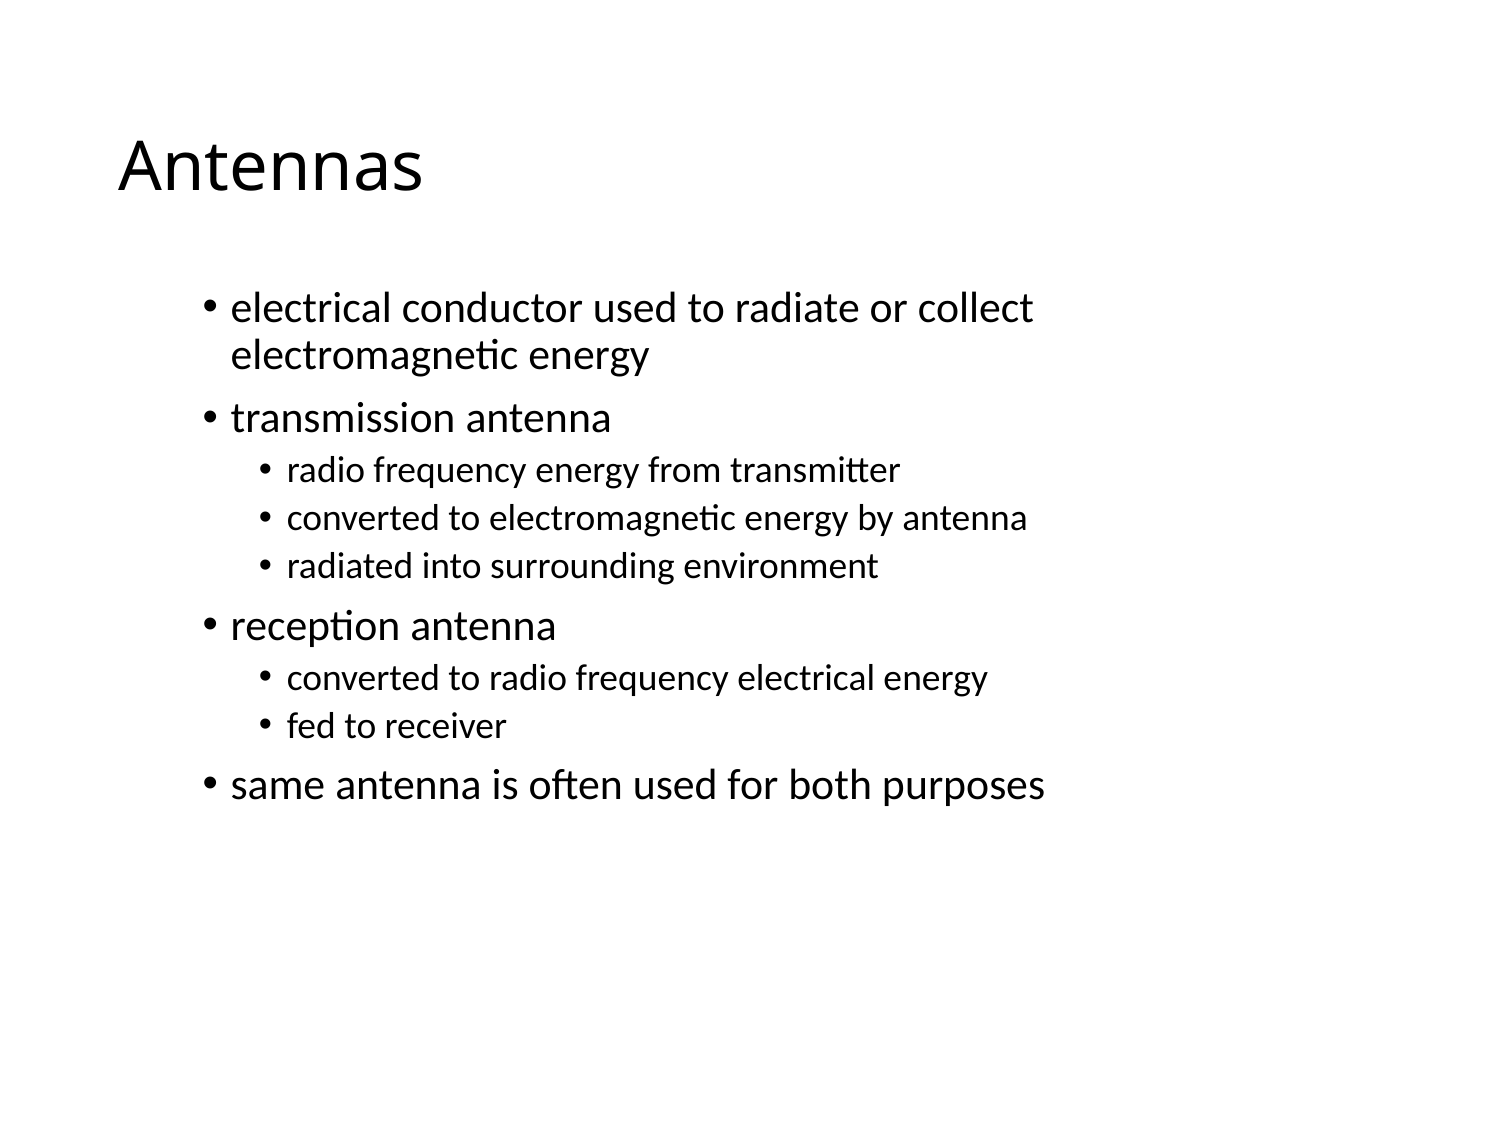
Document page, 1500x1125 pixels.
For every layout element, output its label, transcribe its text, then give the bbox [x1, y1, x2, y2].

list electrical conductor used to radiate or collect electromagnetic energy transmission antenna radio frequency energy from transmitter converted to electromagnetic energy by antenna radiated into surrounding environment reception antenna converted to radio frequency electrical energy fed to receiver same antenna is often used for both purposes [187, 277, 1257, 966]
title Antennas [103, 59, 1397, 278]
